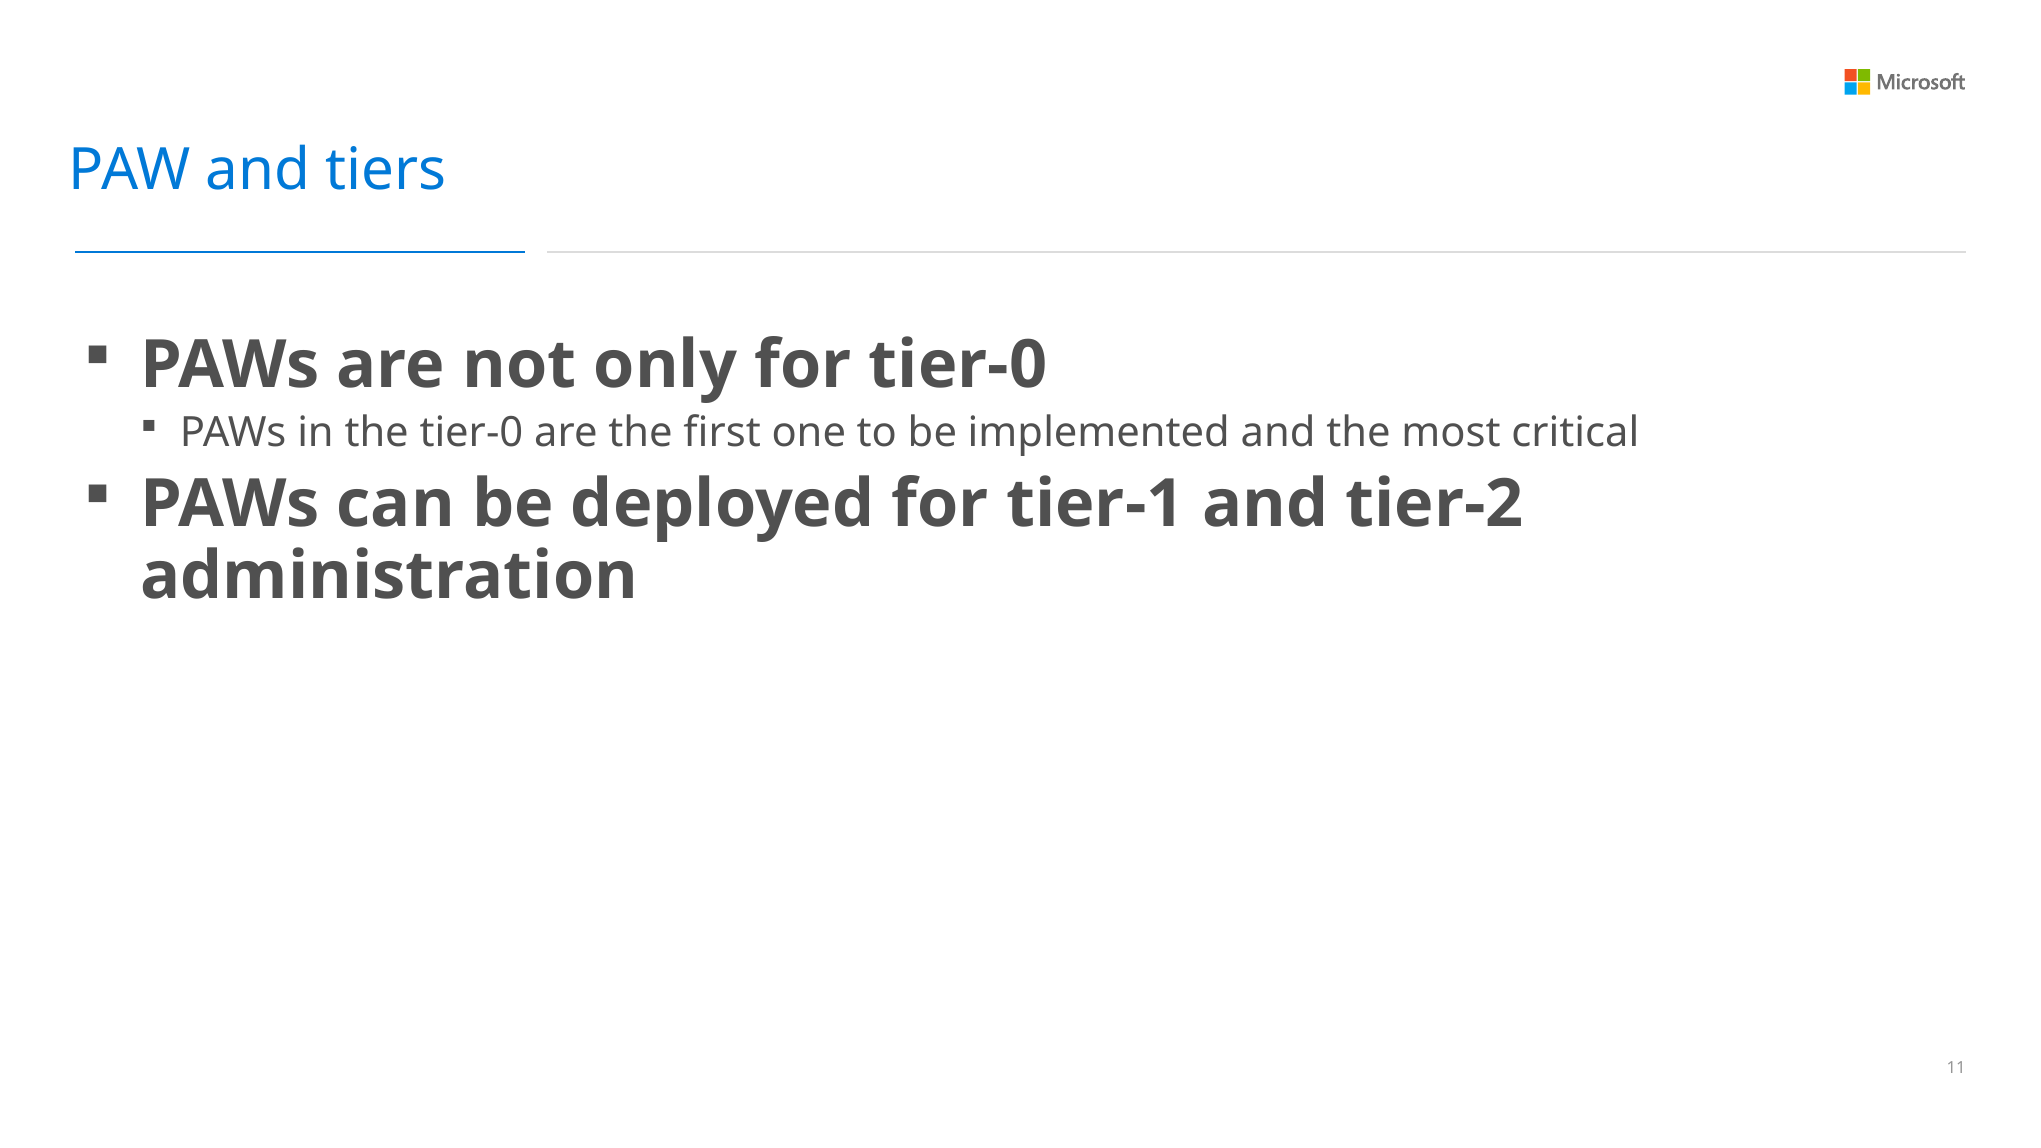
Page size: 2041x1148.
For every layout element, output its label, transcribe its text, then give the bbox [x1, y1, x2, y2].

text_box PAWs are not only for tier-0 PAWs in the tier-0 are the first one to be implemented and the most critical PAWs can be deployed for tier-1 and tier-2 administration [60, 315, 1968, 767]
list PAW and tiers [45, 120, 1968, 200]
slide_number 10 [1904, 1058, 1966, 1077]
